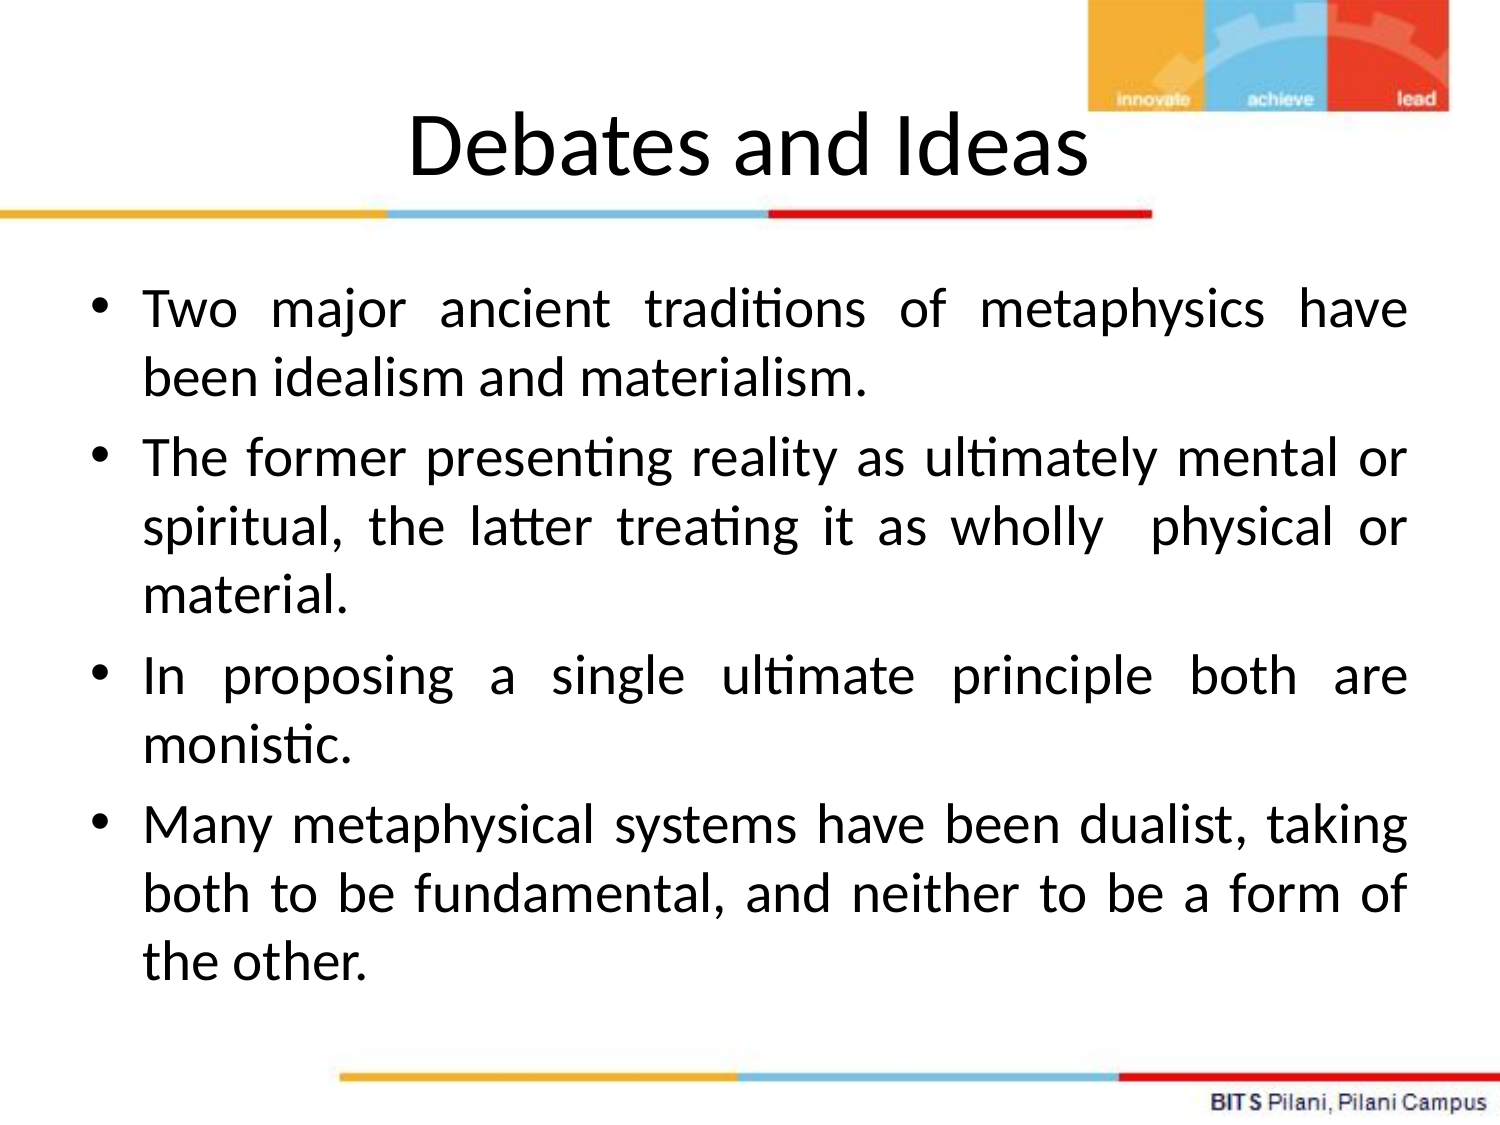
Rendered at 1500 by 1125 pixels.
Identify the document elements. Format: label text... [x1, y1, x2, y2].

list Two major ancient traditions of metaphysics have been idealism and materialism. The former presenting reality as ultimately mental or spiritual, the latter treating it as wholly physical or material. In proposing a single ultimate principle both are monistic. Many metaphysical systems have been dualist, taking both to be fundamental, and neither to be a form of the other. [75, 262, 1425, 1005]
picture [0, 0, 1500, 1125]
title Debates and Ideas [75, 45, 1425, 233]
